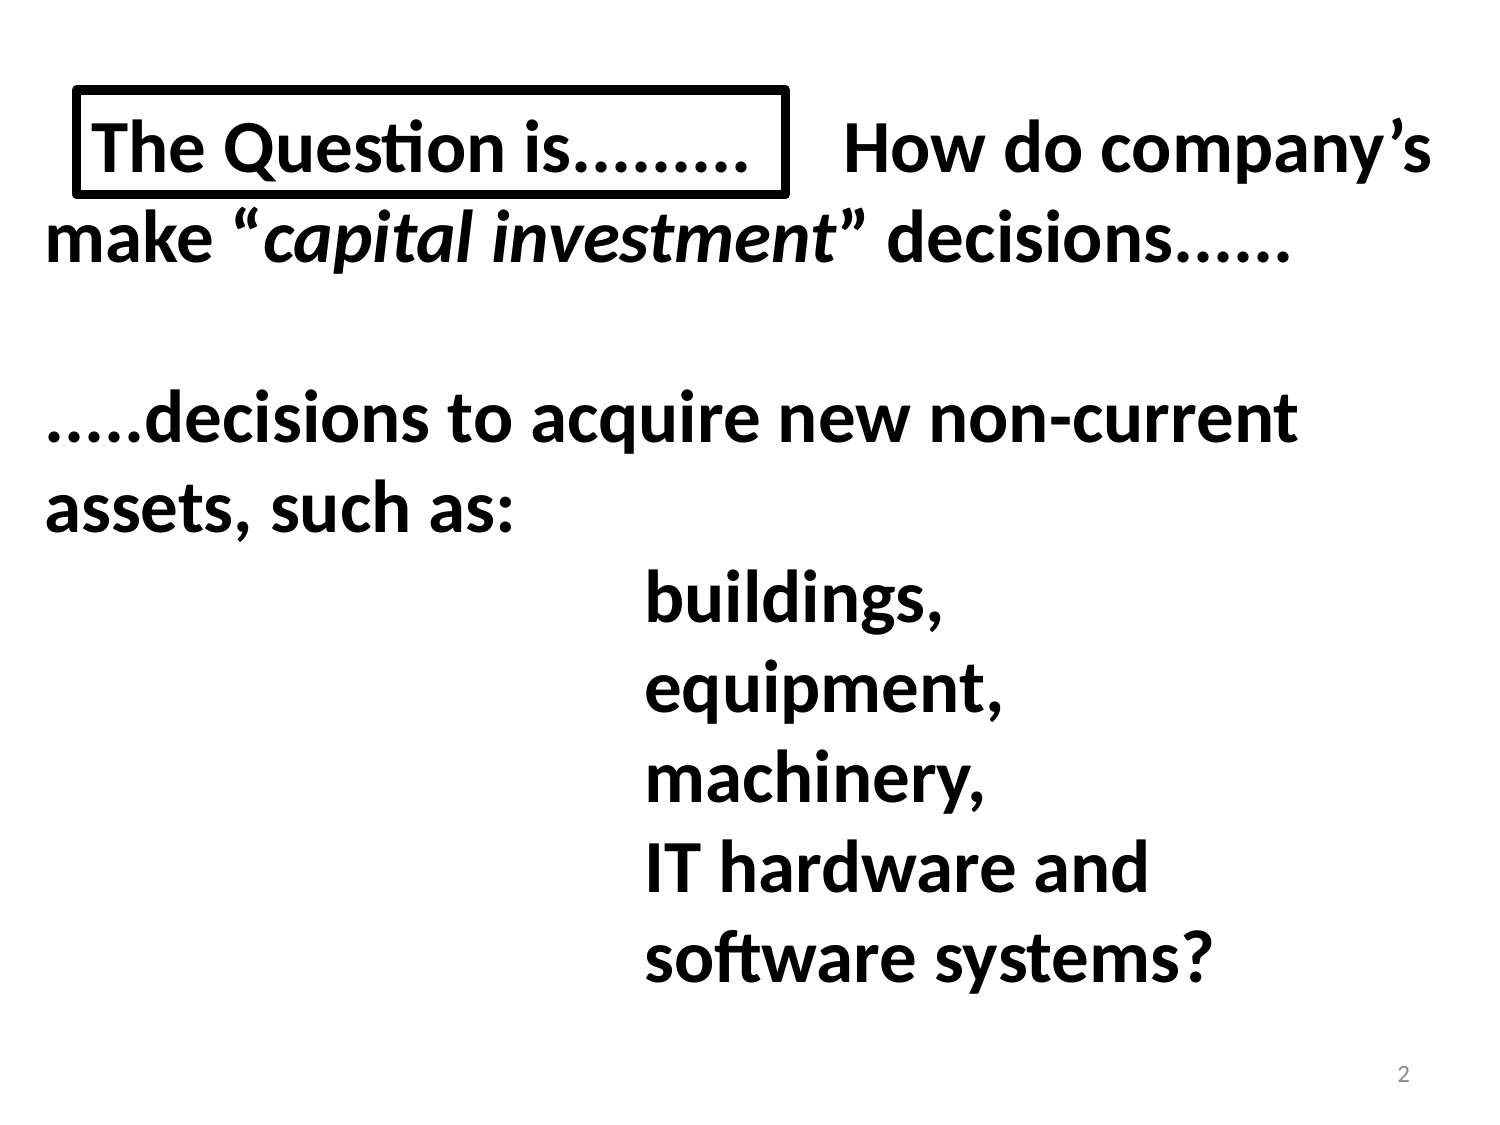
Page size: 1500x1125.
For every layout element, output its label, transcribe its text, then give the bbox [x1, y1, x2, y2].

text_box How do company’s make “capital investment” decisions...... .....decisions to acquire new non-current assets, such as: buildings, equipment, machinery, IT hardware and software systems? Such new investments in non-current assets is expected to be productive: meaning it is expected to produce additional profits and cashflows. There is also a need to invest in working capital (current assets – current liabilities) which is necessary and it should be adequate (not over or under invest) since such expenditure is not productive. . [29, 89, 1465, 1125]
text_box The Question is......... [76, 89, 786, 195]
